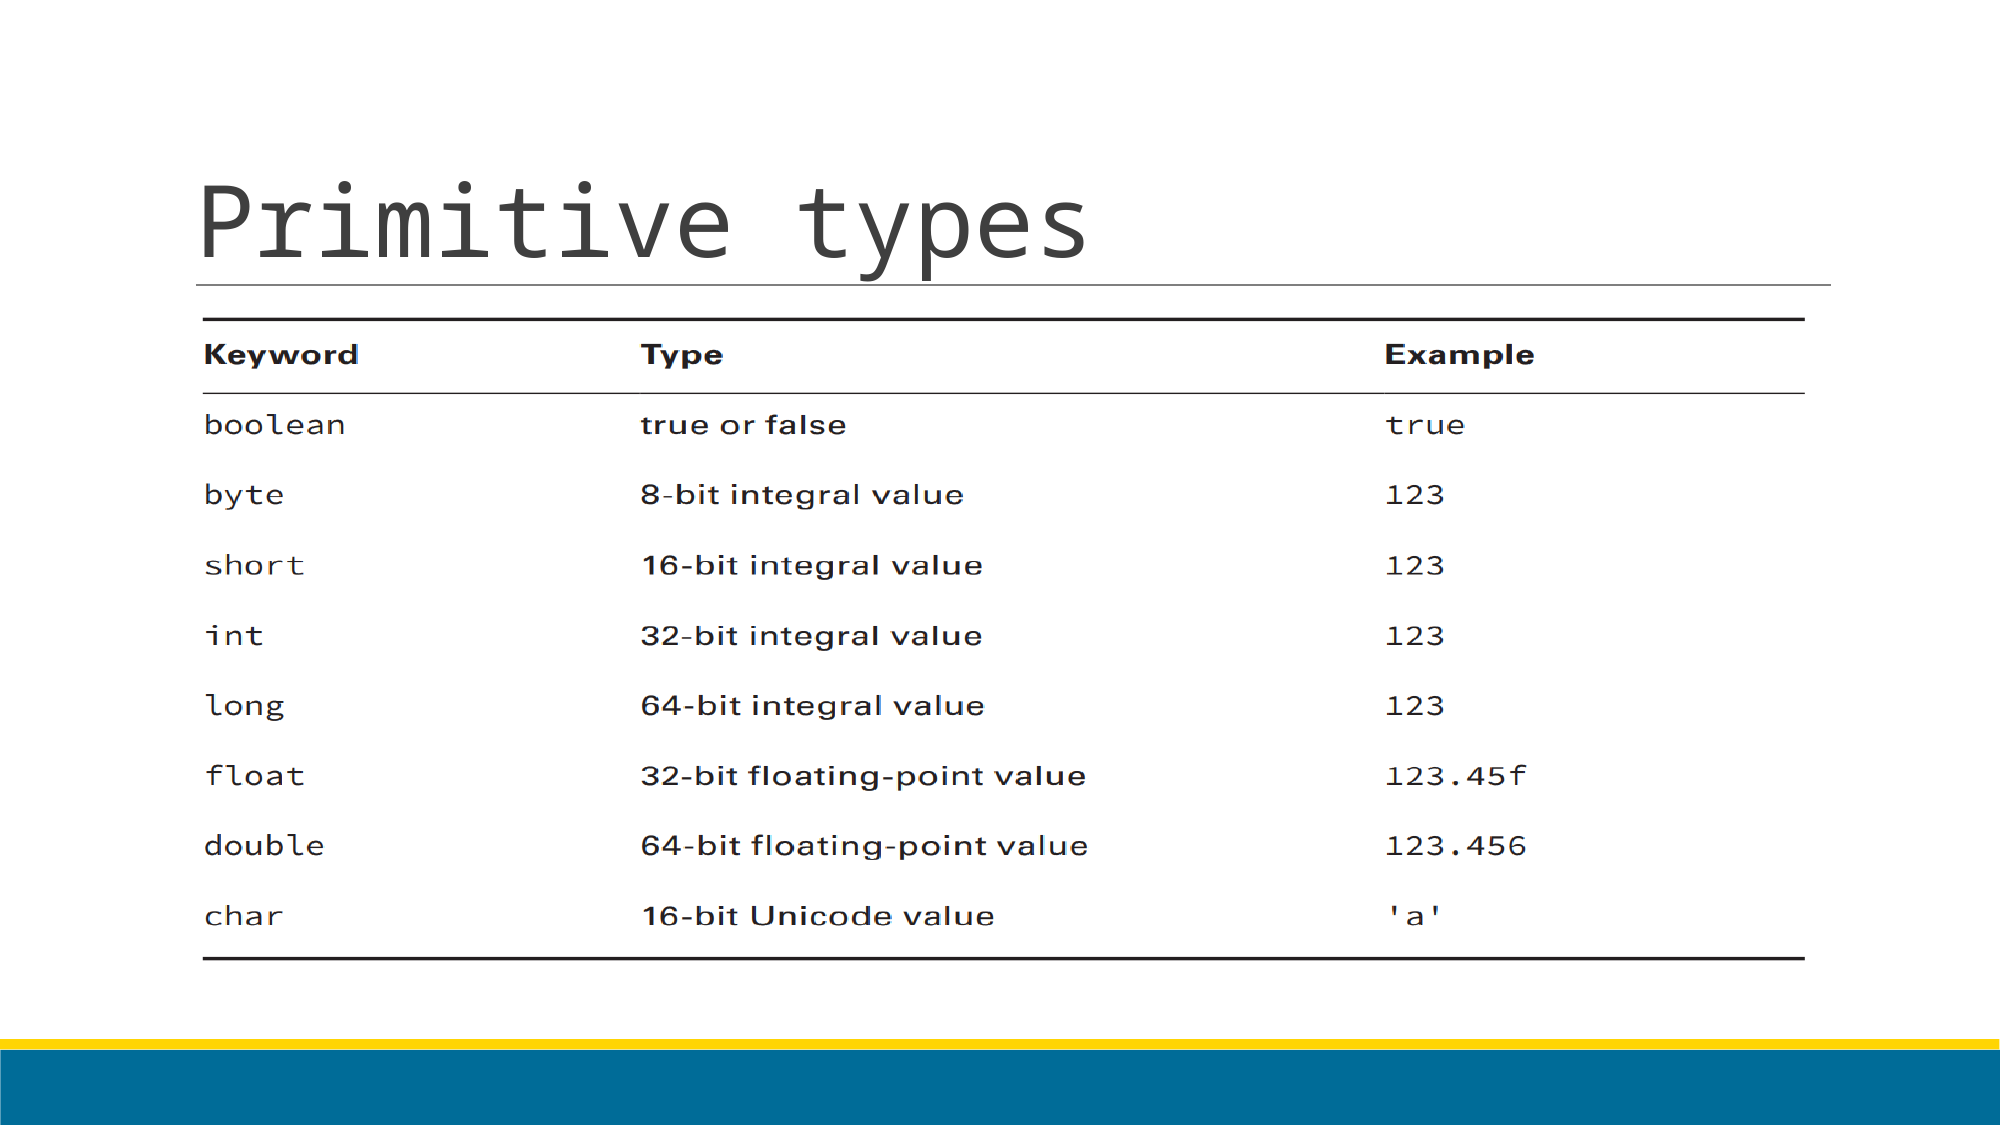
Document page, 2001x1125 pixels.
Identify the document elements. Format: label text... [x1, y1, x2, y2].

title Primitive types [180, 47, 1830, 285]
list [149, 302, 1831, 977]
